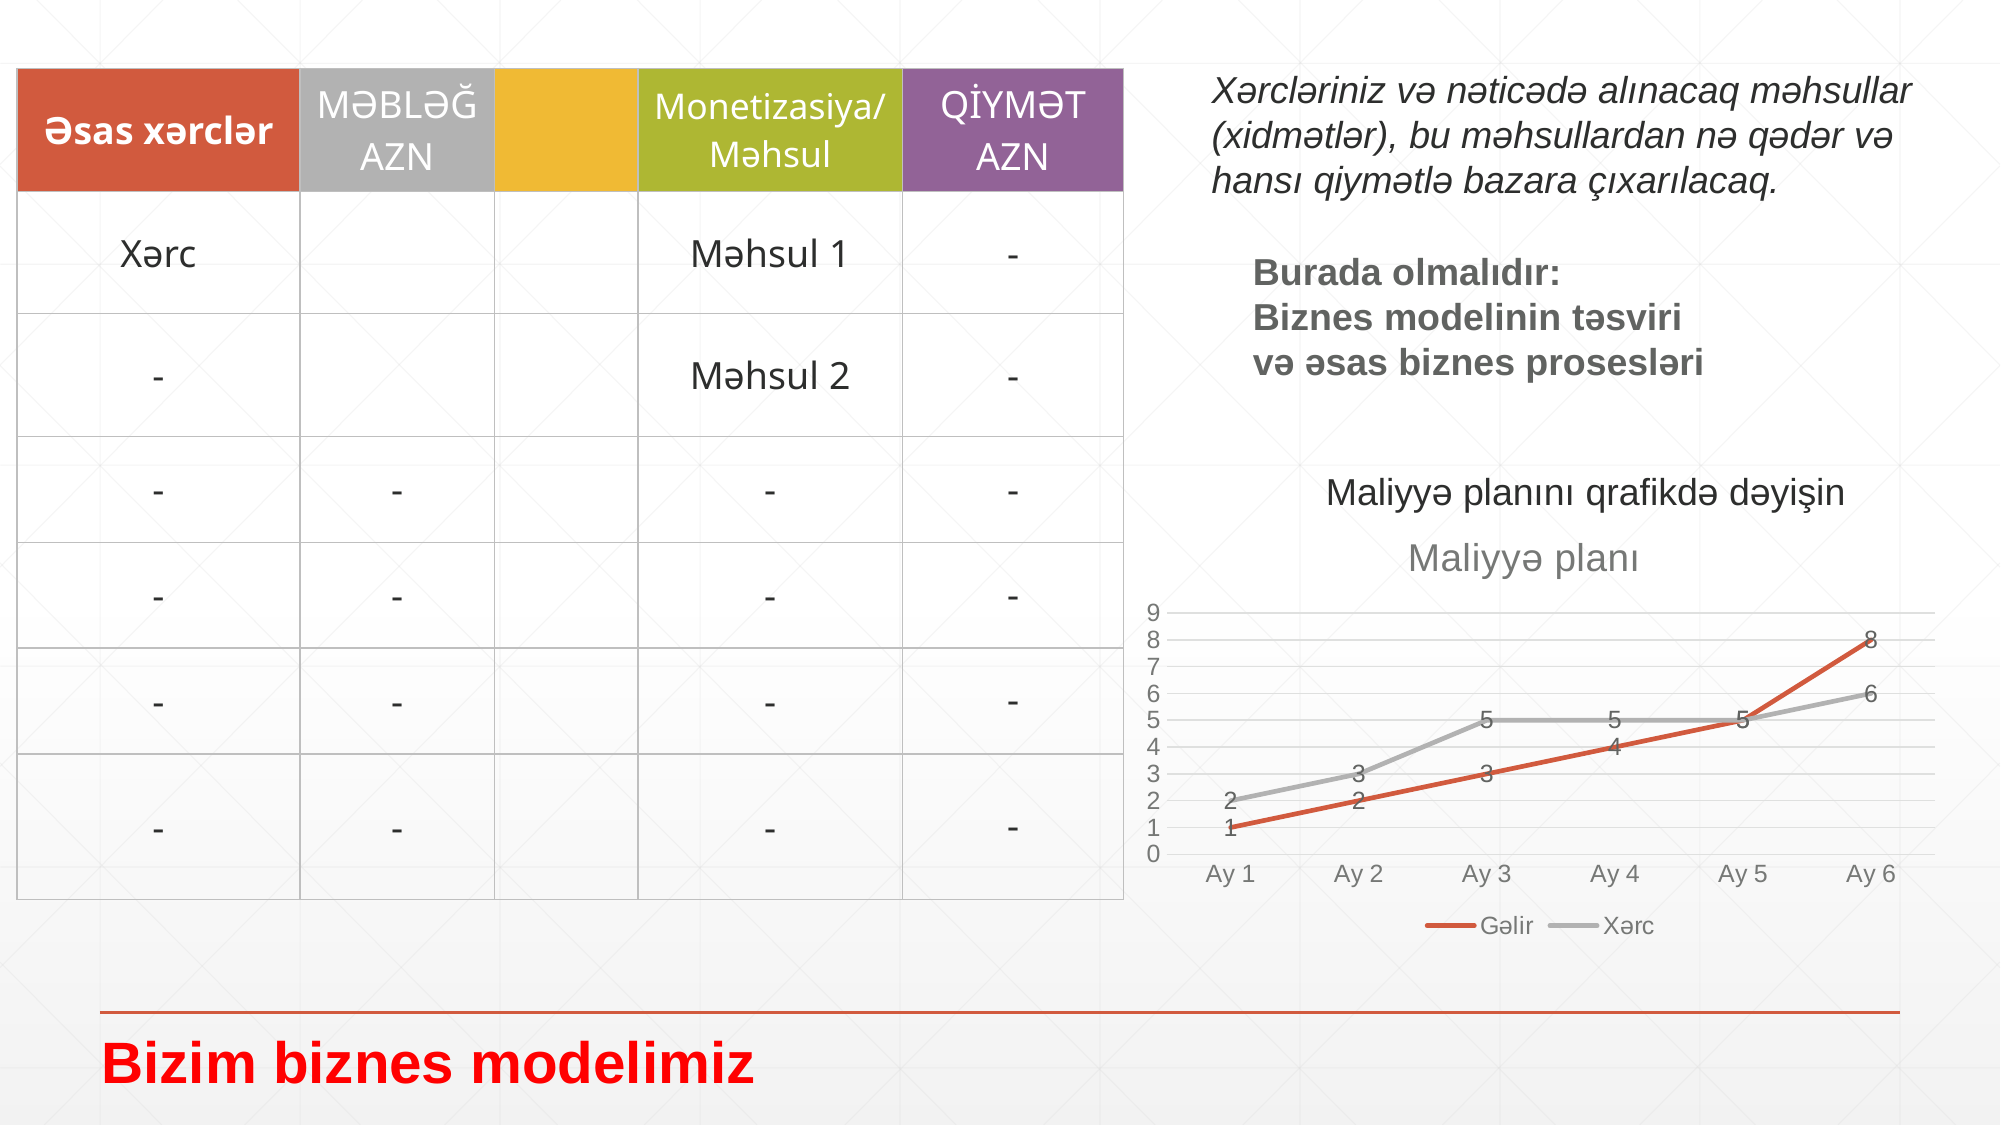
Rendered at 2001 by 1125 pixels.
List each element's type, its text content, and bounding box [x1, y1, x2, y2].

table_cell Xərc [18, 192, 299, 313]
table_cell - [301, 649, 494, 753]
chart [1130, 507, 1952, 946]
table_cell [495, 437, 637, 542]
table_cell - [903, 543, 1123, 647]
table_cell - [903, 437, 1123, 542]
table_header Monetizasiya/ Məhsul [639, 69, 902, 191]
table_cell - [18, 543, 299, 647]
table_cell [495, 192, 637, 313]
table_cell - [18, 649, 299, 753]
table_header QİYMƏT AZN [903, 69, 1123, 191]
table_cell - [301, 437, 494, 542]
table_cell - [903, 649, 1123, 753]
table_cell - [301, 543, 494, 647]
table_header MƏBLƏĞ AZN [301, 69, 494, 191]
table_cell Məhsul 1 [639, 192, 902, 313]
table_cell - [639, 437, 902, 542]
table_cell [495, 649, 637, 753]
table_cell - [639, 649, 902, 753]
table_header Əsas xərclər [18, 69, 299, 191]
table_cell [301, 192, 494, 313]
text_box Burada olmalıdır: Biznes modelinin təsviri və əsas biznes prosesləri [1238, 240, 1857, 391]
table_cell - [18, 314, 299, 436]
table_cell - [903, 192, 1123, 313]
table_cell Məhsul 2 [639, 314, 902, 436]
table_cell - [18, 755, 299, 899]
text_box Maliyyə planını qrafikdə dəyişin [1311, 461, 1887, 507]
text_box Xərcləriniz və nəticədə alınacaq məhsullar (xidmətlər), bu məhsullardan nə qədər və hansı qiymətlə bazara çıxarılacaq. [1196, 59, 1934, 209]
table_cell - [903, 755, 1123, 899]
table_cell - [301, 755, 494, 899]
table_cell - [639, 755, 902, 899]
table_cell [301, 314, 494, 436]
table_cell - [903, 314, 1123, 436]
text_box Bizim biznes modelimiz [86, 1017, 1306, 1103]
table_cell - [18, 437, 299, 542]
table_cell [495, 543, 637, 647]
table_cell - [639, 543, 902, 647]
table_cell [495, 314, 637, 436]
table_cell [495, 755, 637, 899]
table_header [495, 69, 637, 191]
